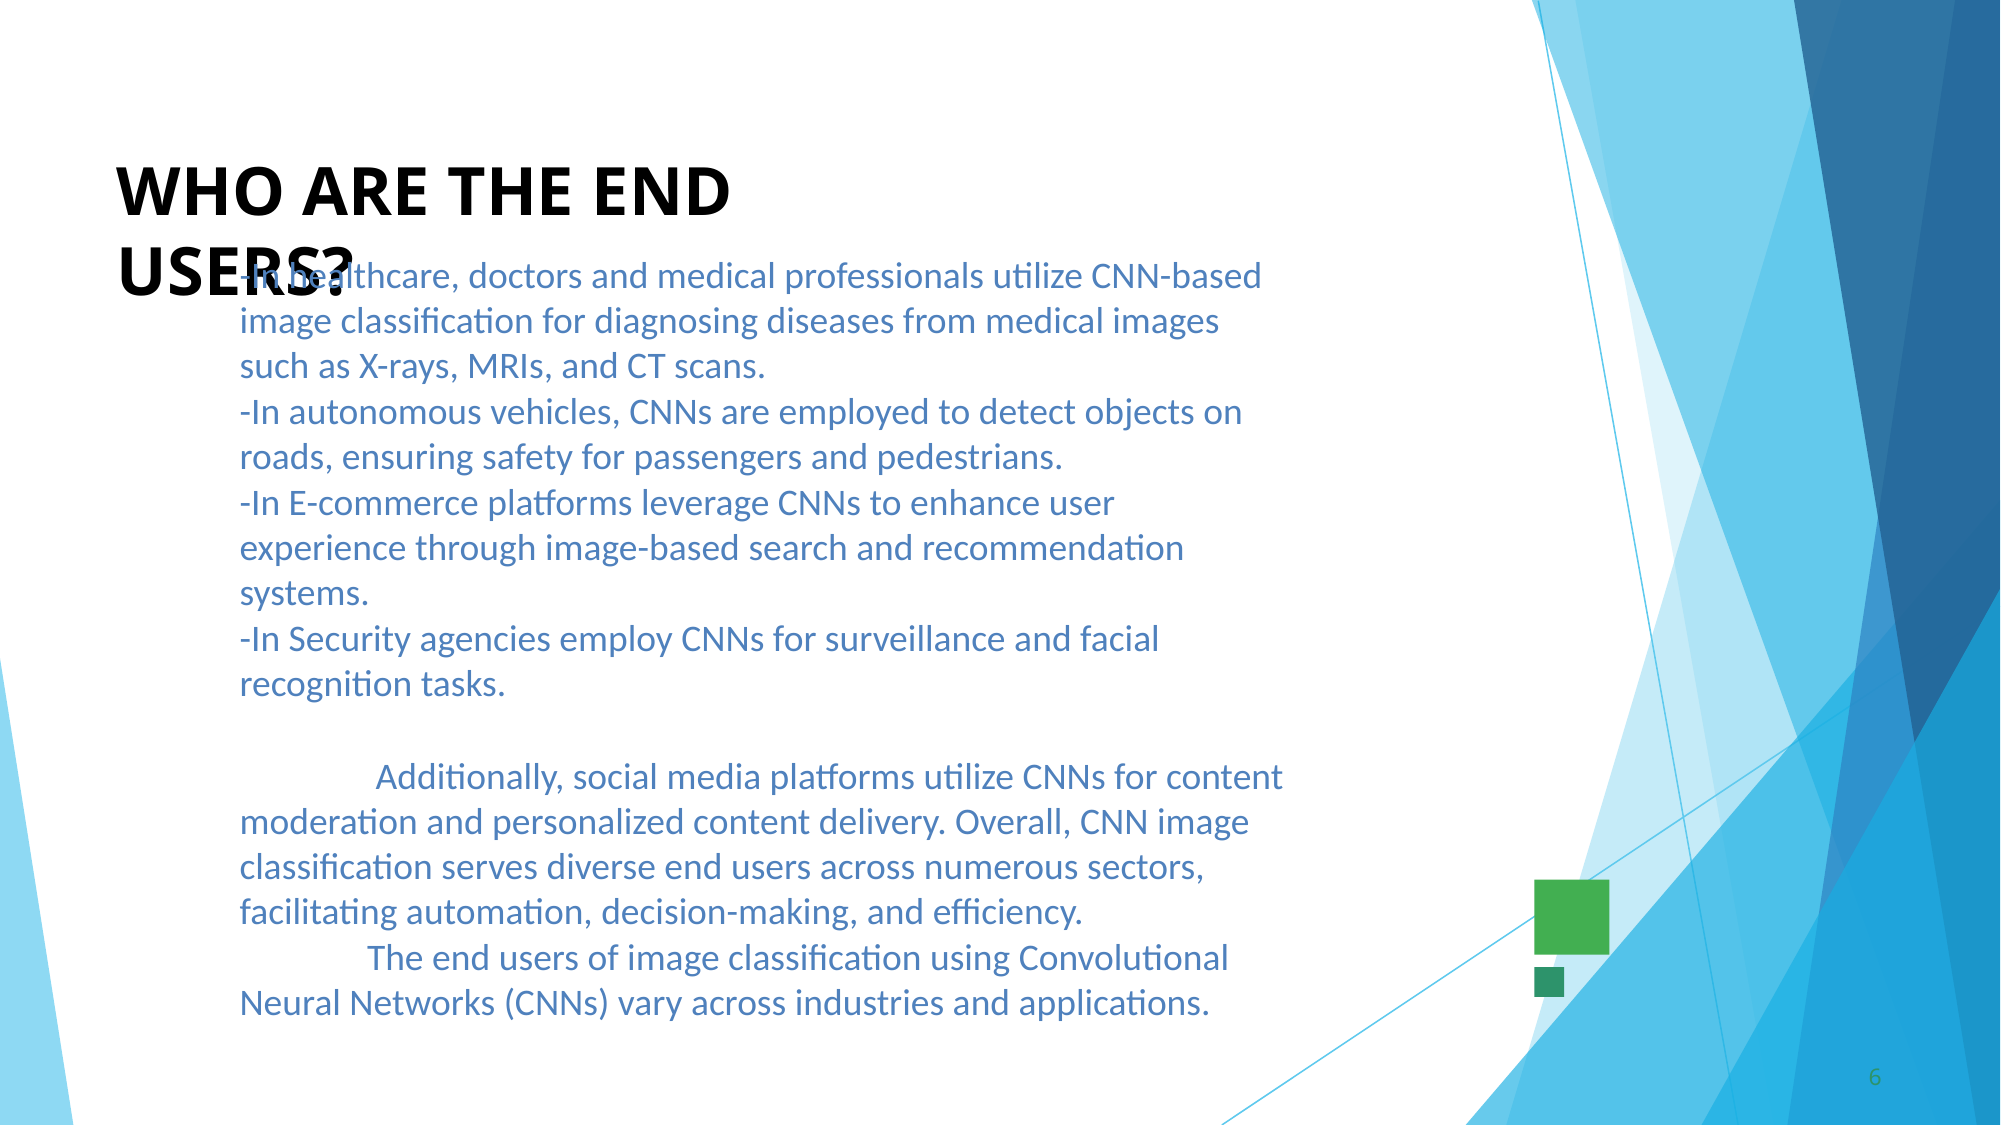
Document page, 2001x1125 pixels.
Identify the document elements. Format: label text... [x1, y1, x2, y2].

title WHO ARE THE END USERS? [114, 146, 938, 337]
slide_number ‹#› [1862, 1061, 1888, 1125]
text_box -In healthcare, doctors and medical professionals utilize CNN-based image classification for diagnosing diseases from medical images such as X-rays, MRIs, and CT scans. -In autonomous vehicles, CNNs are employed to detect objects on roads, ensuring safety for passengers and pedestrians. -In E-commerce platforms leverage CNNs to enhance user experience through image-based search and recommendation systems. -In Security agencies employ CNNs for surveillance and facial recognition tasks. Additionally, social media platforms utilize CNNs for content moderation and personalized content delivery. Overall, CNN image classification serves diverse end users across numerous sectors, facilitating automation, decision-making, and efficiency. The end users of image classification using Convolutional Neural Networks (CNNs) vary across industries and applications. [237, 249, 1288, 1023]
text_box [1534, 967, 1565, 997]
text_box [1534, 879, 1610, 955]
